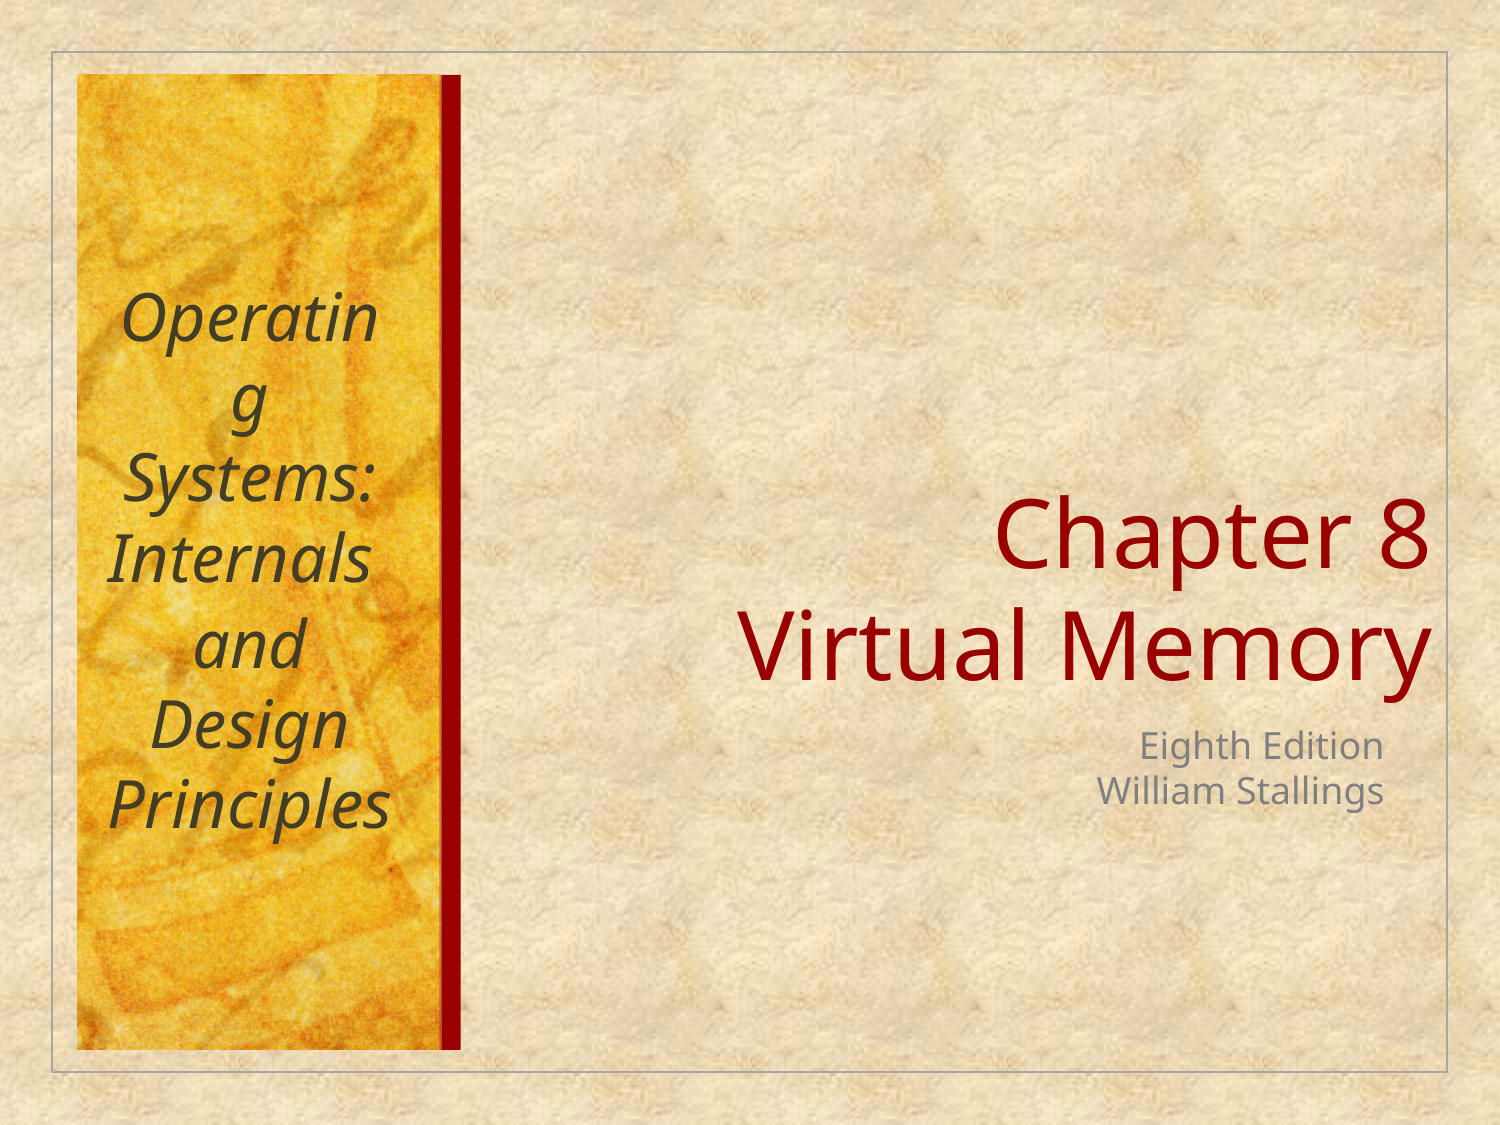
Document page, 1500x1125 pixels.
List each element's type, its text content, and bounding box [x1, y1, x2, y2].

title Chapter 8 Virtual Memory [562, 437, 1448, 700]
list Operating Systems: Internals and Design Principles [87, 275, 413, 975]
footer Eighth Edition William Stallings [1037, 725, 1400, 838]
picture [0, 0, 1500, 1125]
